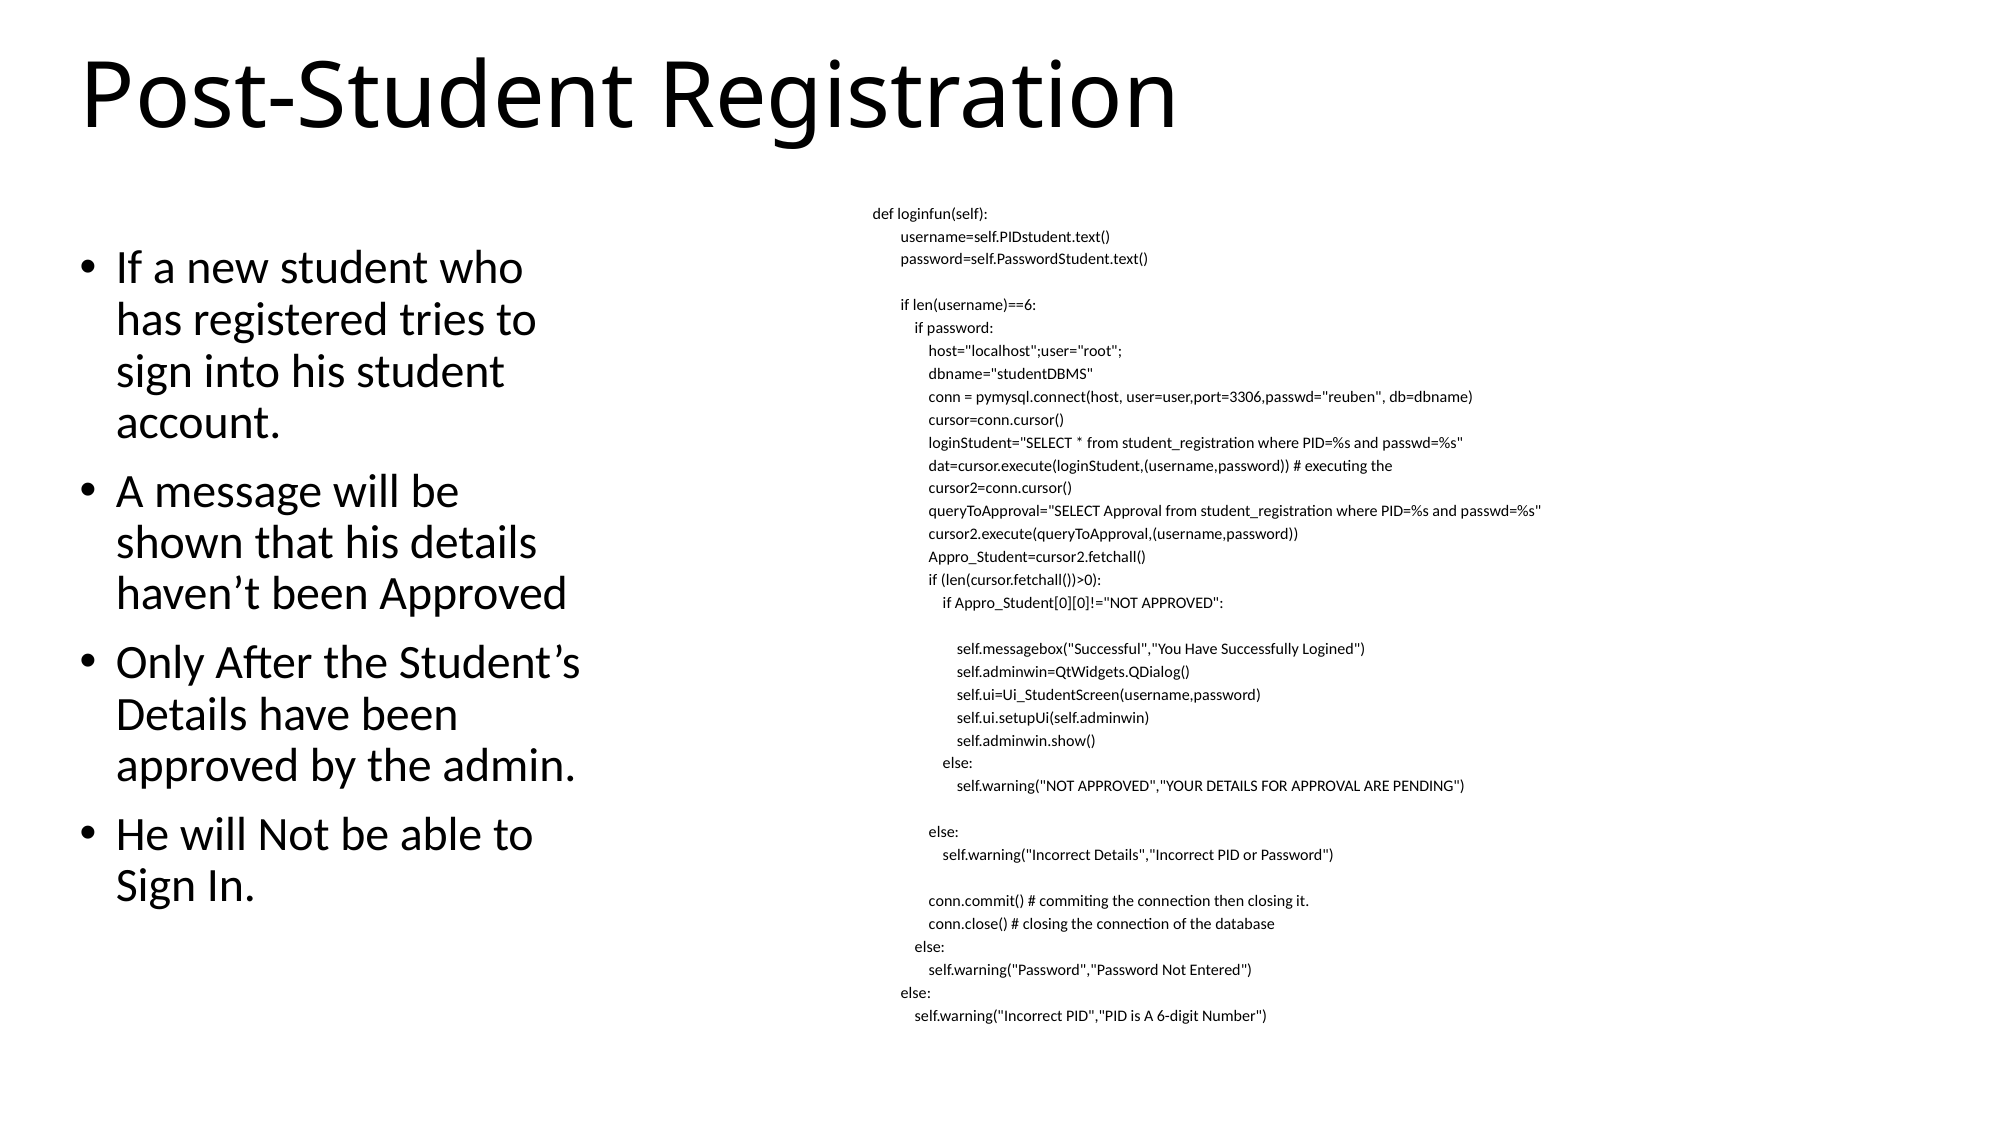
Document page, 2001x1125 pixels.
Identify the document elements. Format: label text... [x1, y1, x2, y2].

list If a new student who has registered tries to sign into his student account. A message will be shown that his details haven’t been Approved Only After the Student’s Details have been approved by the admin. He will Not be able to Sign In. [64, 235, 608, 928]
list def loginfun(self): username=self.PIDstudent.text() password=self.PasswordStudent.text() if len(username)==6: if password: host="localhost";user="root"; dbname="studentDBMS" conn = pymysql.connect(host, user=user,port=3306,passwd="reuben", db=dbname) cursor=conn.cursor() loginStudent="SELECT * from student_registration where PID=%s and passwd=%s" dat=cursor.execute(loginStudent,(username,password)) # executing the cursor2=conn.cursor() queryToApproval="SELECT Approval from student_registration where PID=%s and passwd=%s" cursor2.execute(queryToApproval,(username,password)) Appro_Student=cursor2.fetchall() if (len(cursor.fetchall())>0): if Appro_Student[0][0]!="NOT APPROVED": self.messagebox("Successful","You Have Successfully Logined") self.adminwin=QtWidgets.QDialog() self.ui=Ui_StudentScreen(username,password) self.ui.setupUi(self.adminwin) self.adminwin.show() else: self.warning("NOT APPROVED","YOUR DETAILS FOR APPROVAL ARE PENDING") else: self.warning("Incorrect Details","Incorrect PID or Password") conn.commit() # commiting the connection then closing it. conn.close() # closing the connection of the database else: self.warning("Password","Password Not Entered") else: self.warning("Incorrect PID","PID is A 6-digit Number") [857, 191, 1866, 1038]
title Post-Student Registration [64, 36, 1790, 159]
